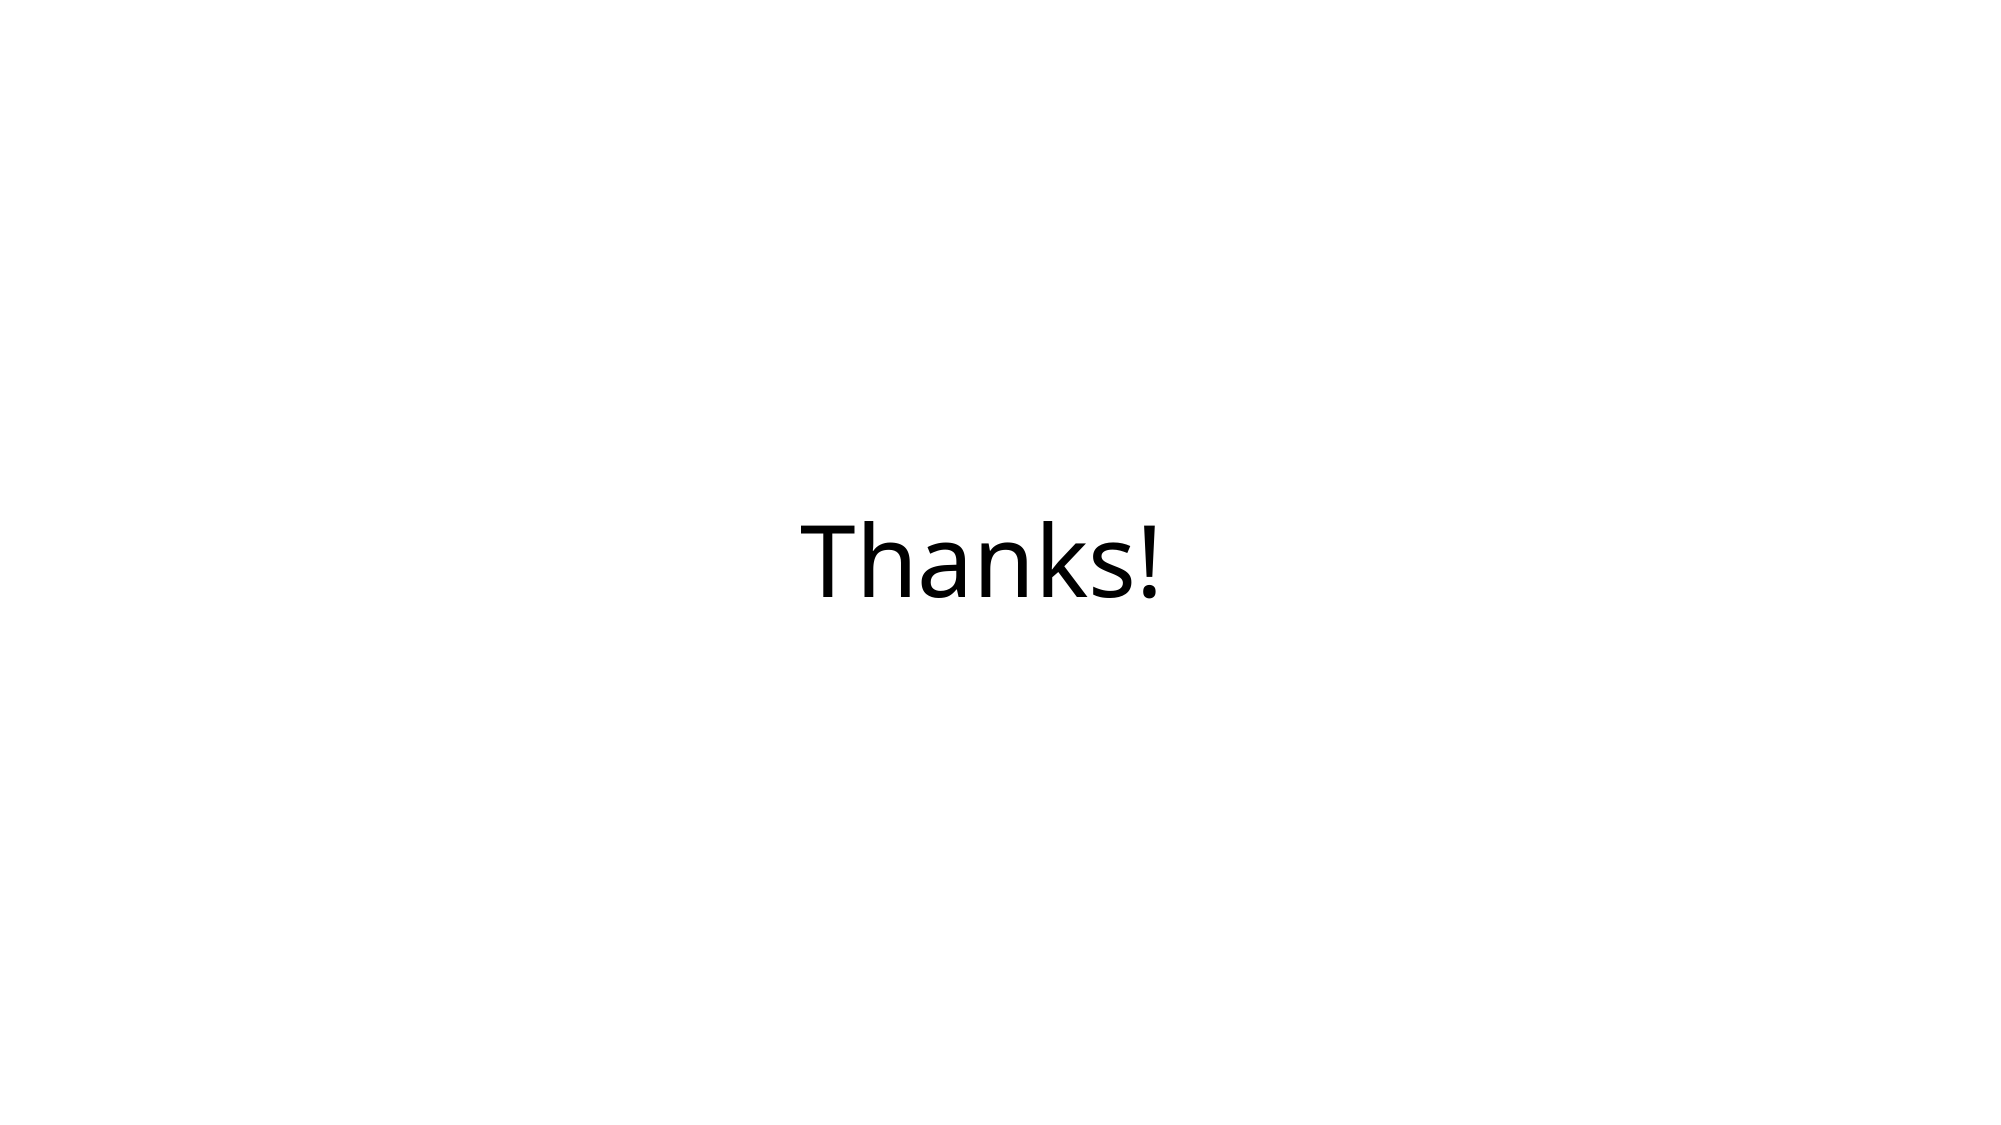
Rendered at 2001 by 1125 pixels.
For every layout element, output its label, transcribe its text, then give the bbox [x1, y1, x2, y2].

list Thanks! [120, 503, 1845, 677]
